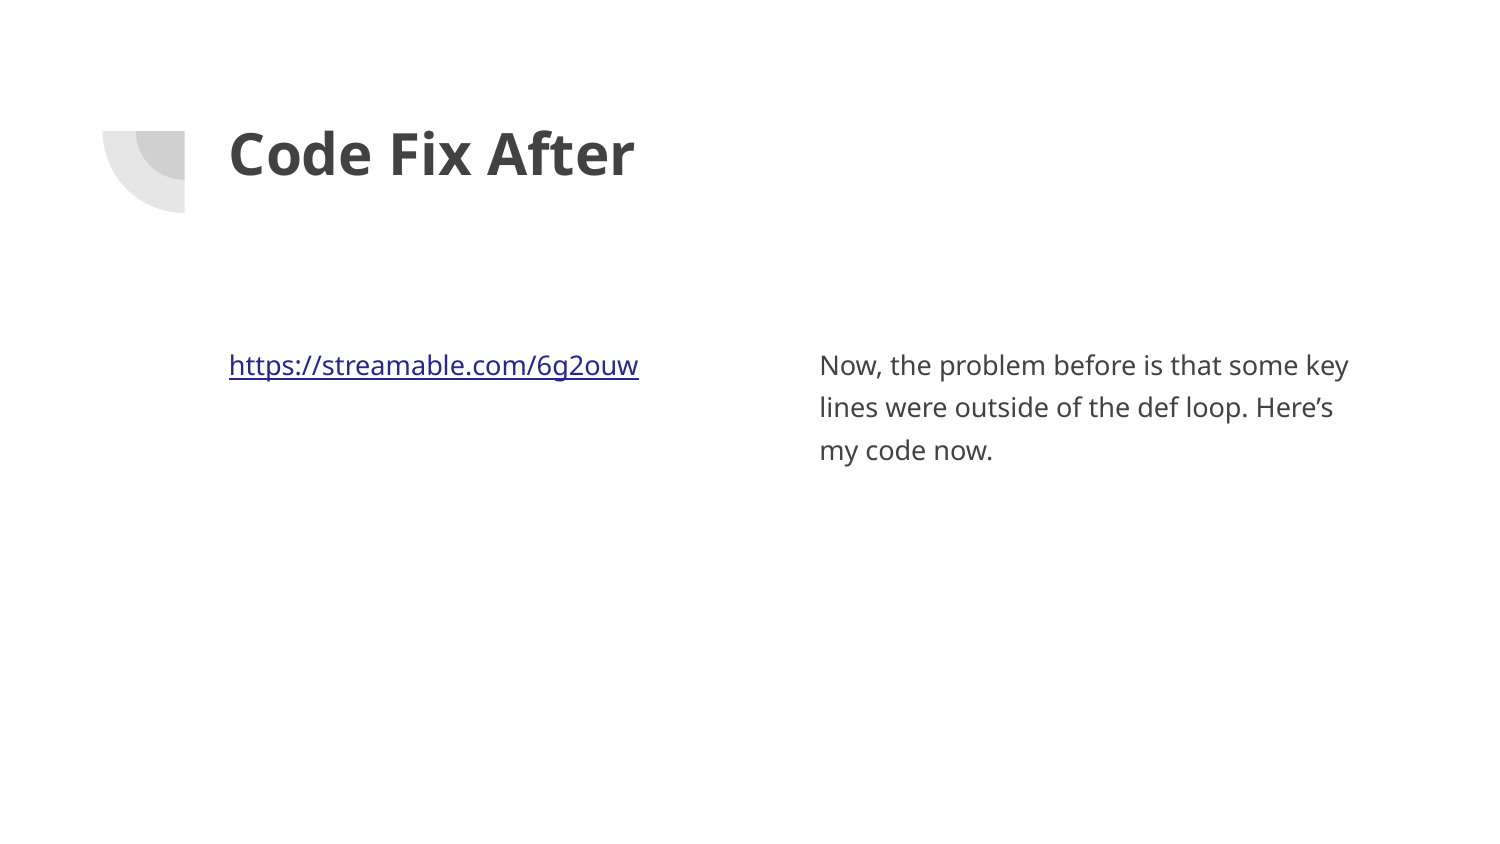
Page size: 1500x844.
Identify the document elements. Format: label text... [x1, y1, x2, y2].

list Now, the problem before is that some key lines were outside of the def loop. Here’s my code now. [804, 326, 1368, 744]
title Code Fix After [213, 98, 1368, 263]
list https://streamable.com/6g2ouw [213, 326, 777, 744]
